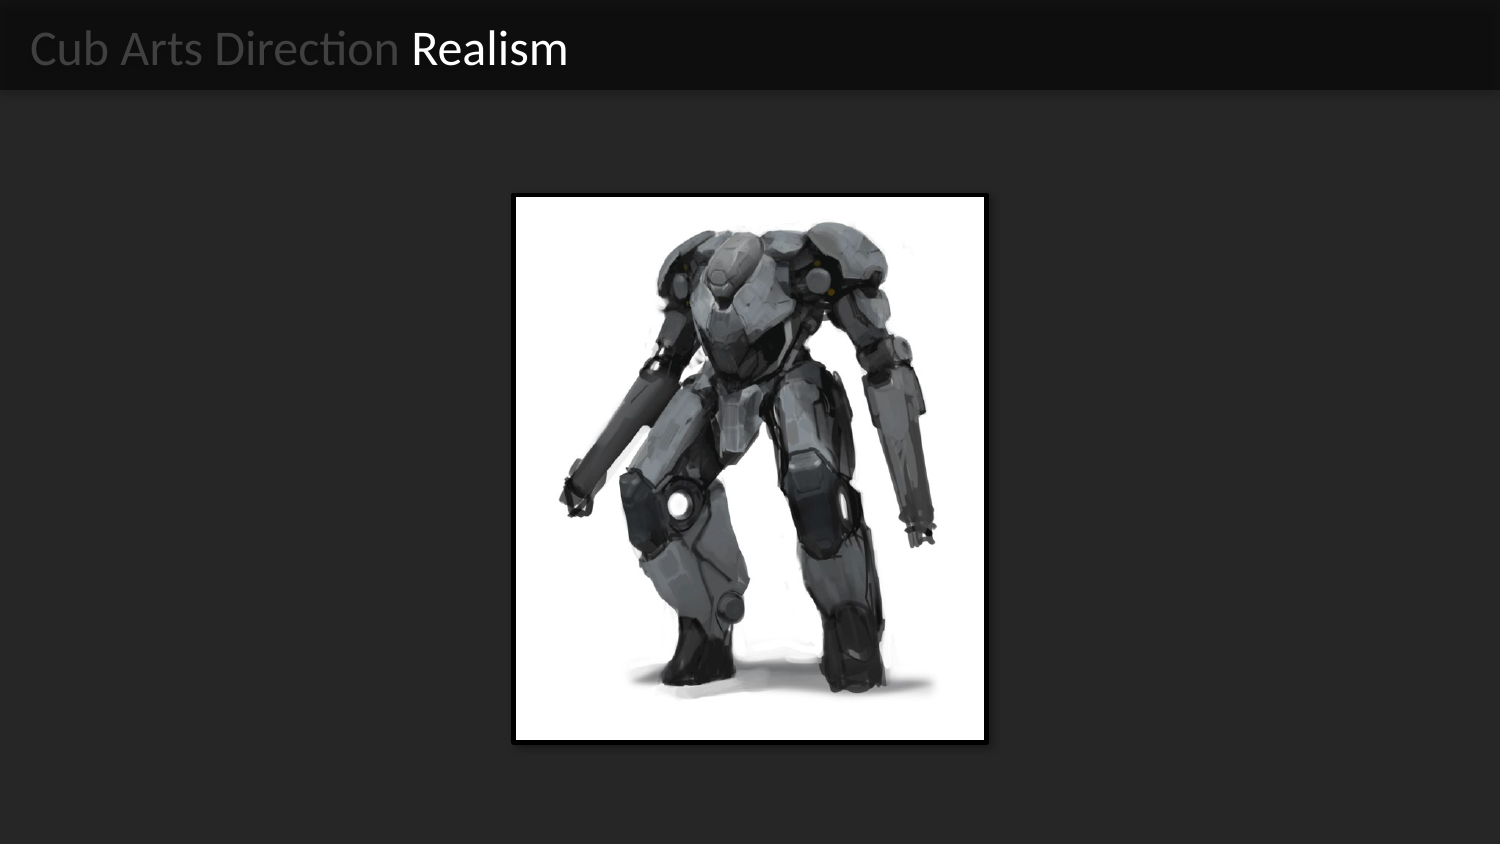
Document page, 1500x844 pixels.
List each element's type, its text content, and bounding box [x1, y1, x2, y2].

picture [515, 196, 985, 741]
text_box Cub Arts Direction Realism [0, 0, 1500, 90]
